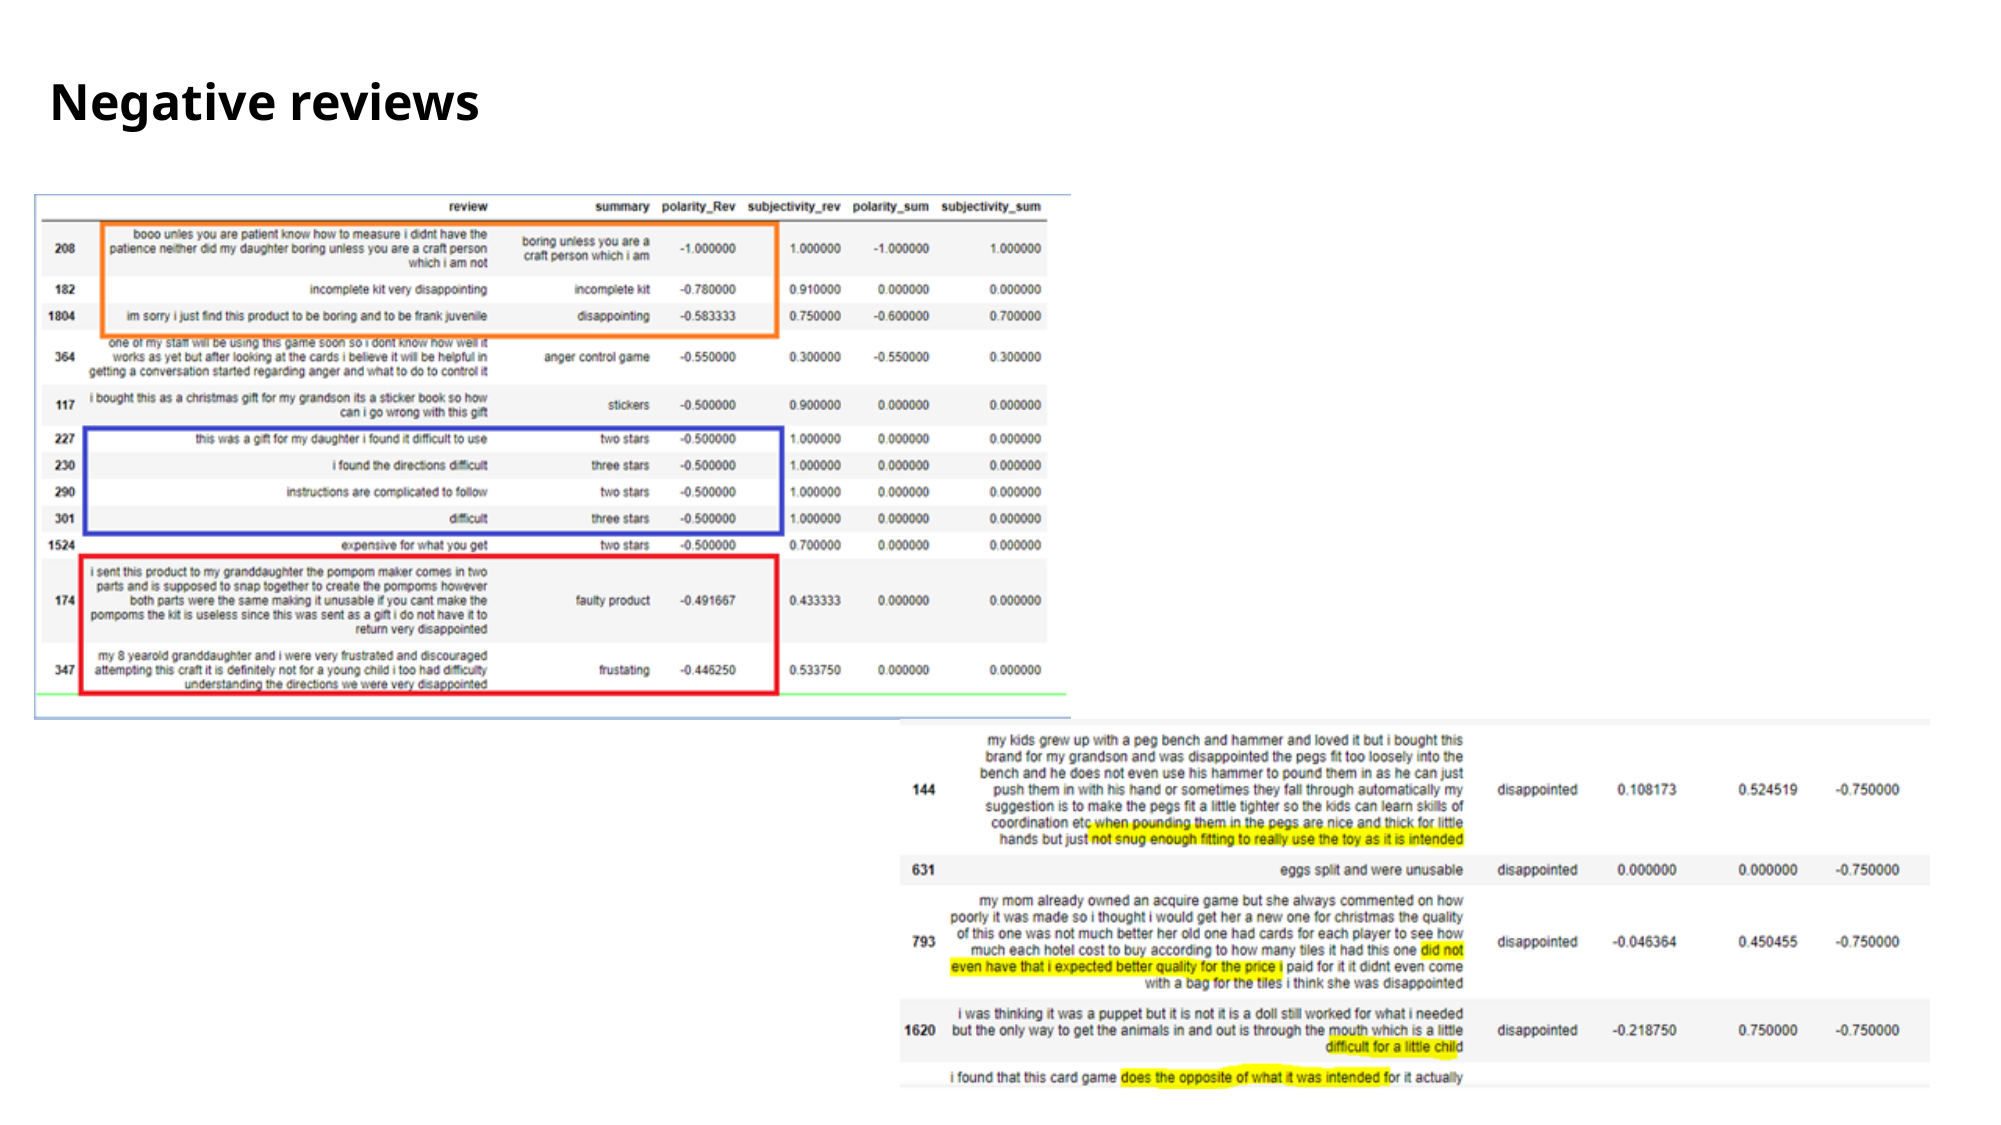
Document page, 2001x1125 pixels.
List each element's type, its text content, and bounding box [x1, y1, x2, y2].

picture [34, 194, 1930, 1089]
title Negative reviews [34, 0, 1760, 213]
